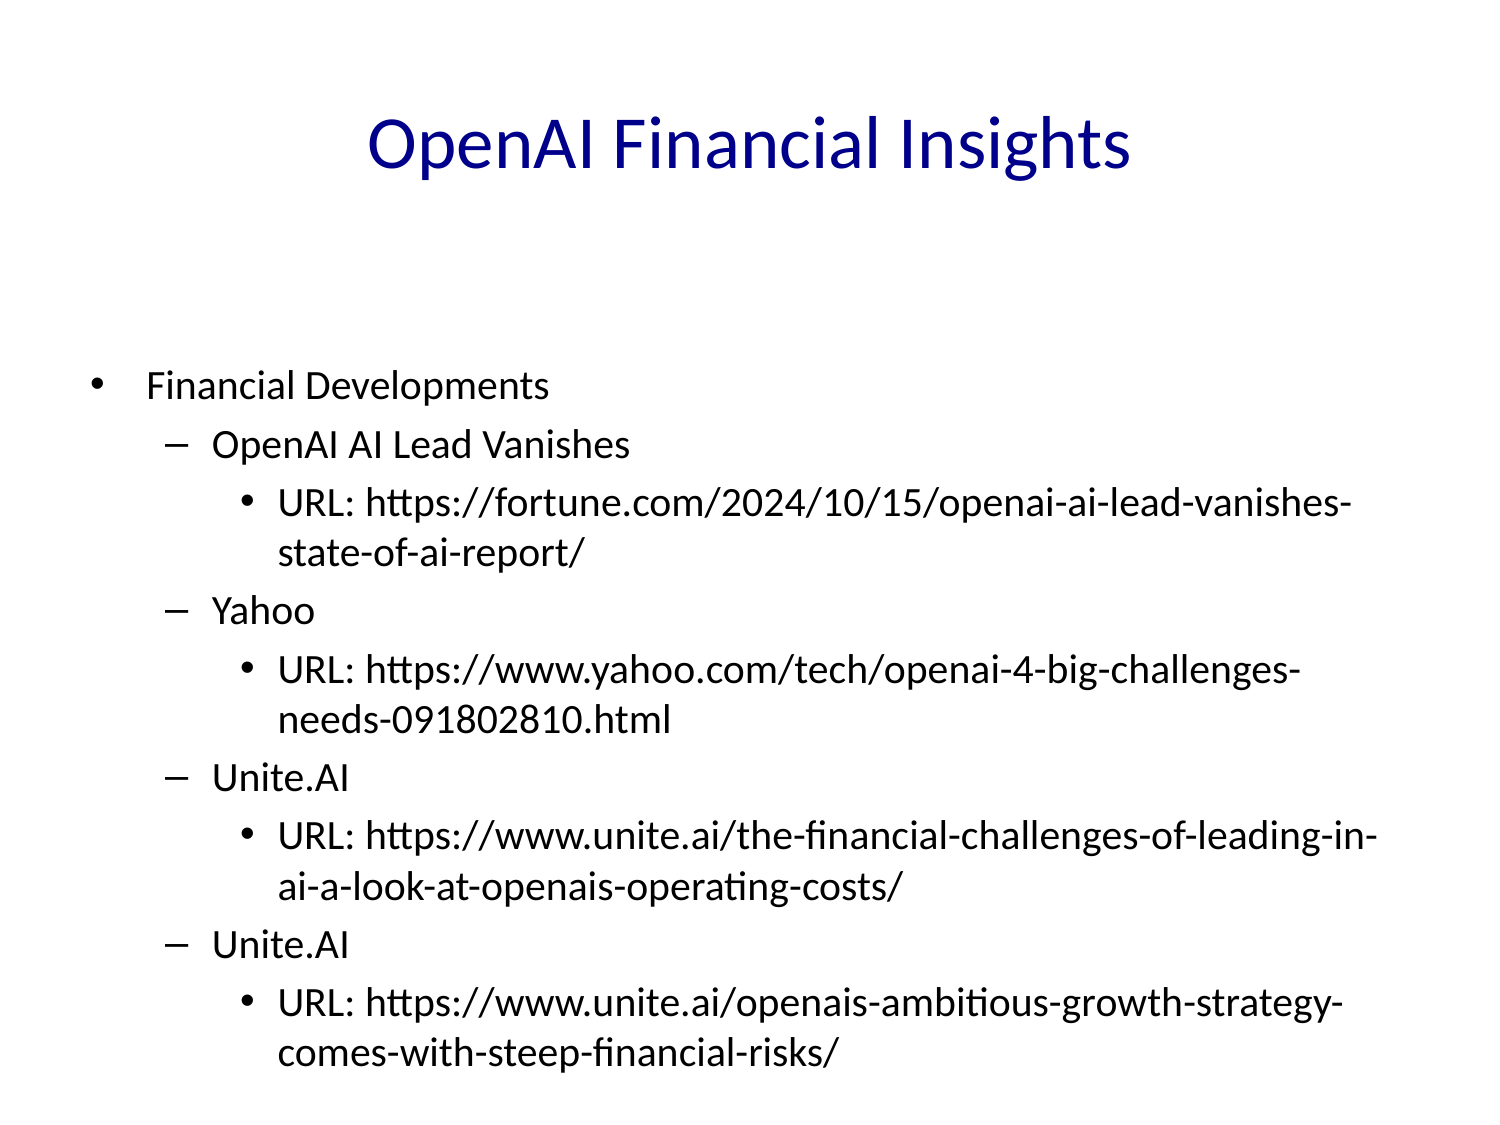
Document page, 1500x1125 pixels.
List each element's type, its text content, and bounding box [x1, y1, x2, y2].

list Financial Developments OpenAI AI Lead Vanishes URL: https://fortune.com/2024/10/15/openai-ai-lead-vanishes-state-of-ai-report/ Yahoo URL: https://www.yahoo.com/tech/openai-4-big-challenges-needs-091802810.html Unite.AI URL: https://www.unite.ai/the-financial-challenges-of-leading-in-ai-a-look-at-openais-operating-costs/ Unite.AI URL: https://www.unite.ai/openais-ambitious-growth-strategy-comes-with-steep-financial-risks/ [75, 262, 1425, 1005]
title OpenAI Financial Insights [75, 45, 1425, 233]
